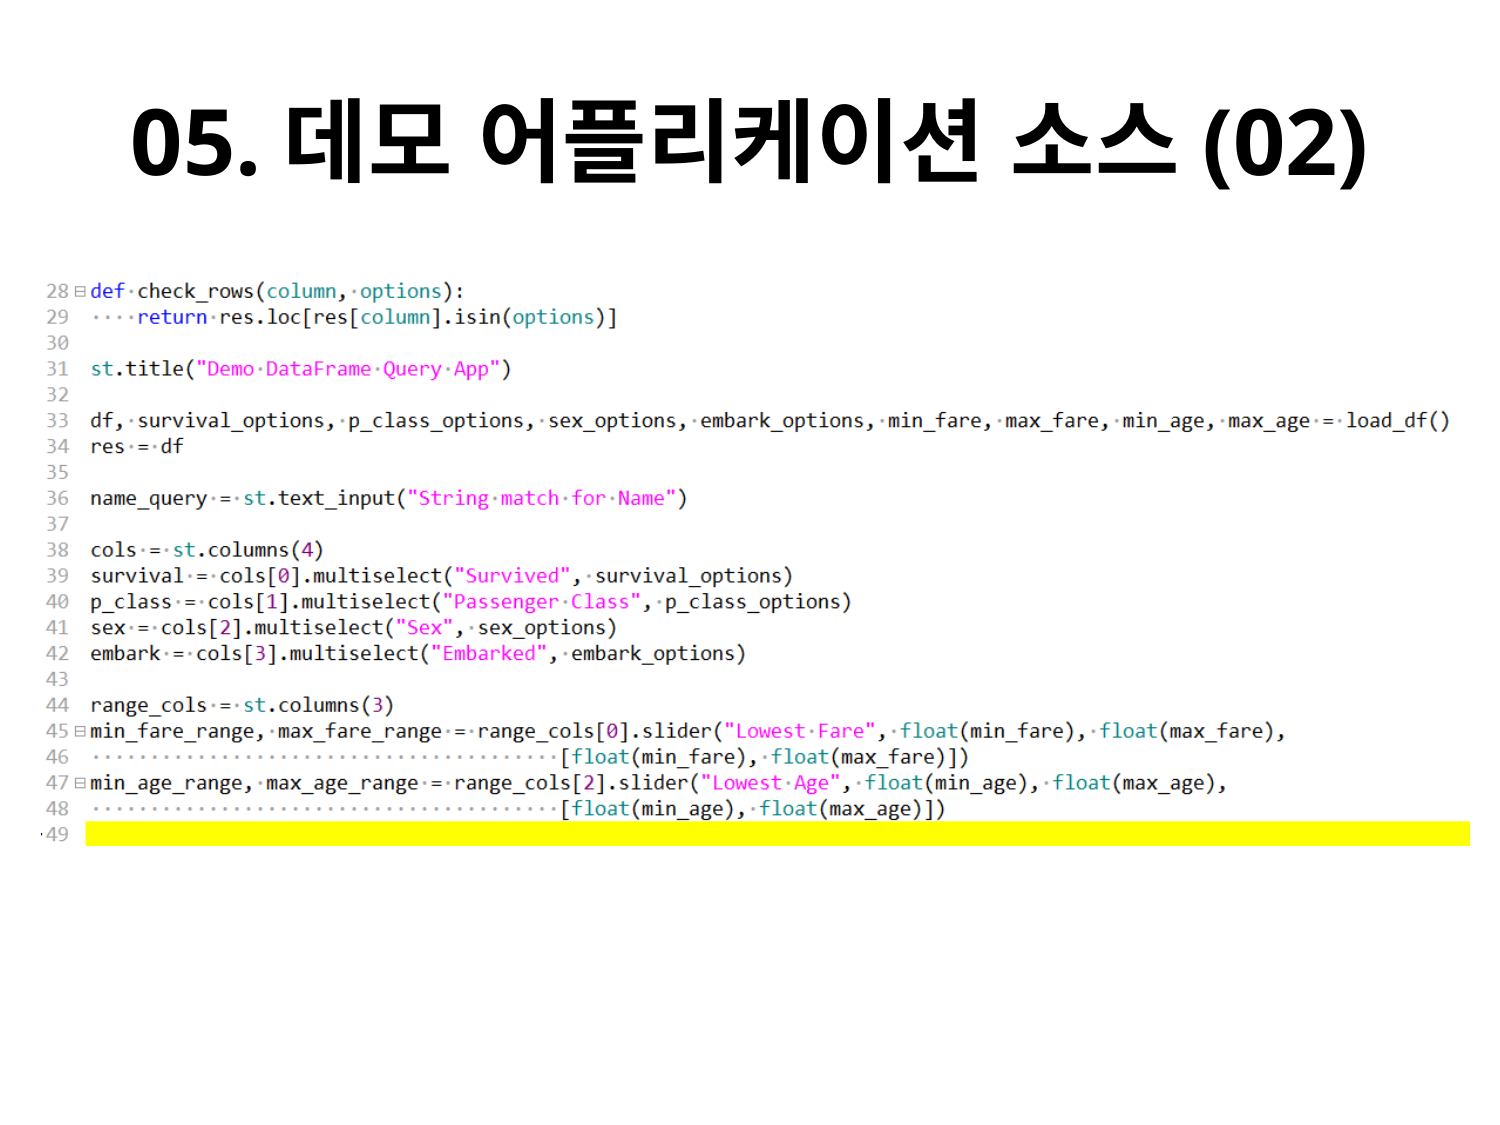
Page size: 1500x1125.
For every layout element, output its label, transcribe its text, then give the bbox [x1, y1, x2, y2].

title 05.데모 어플리케이션 소스(02) [75, 45, 1425, 233]
picture [41, 278, 1470, 846]
